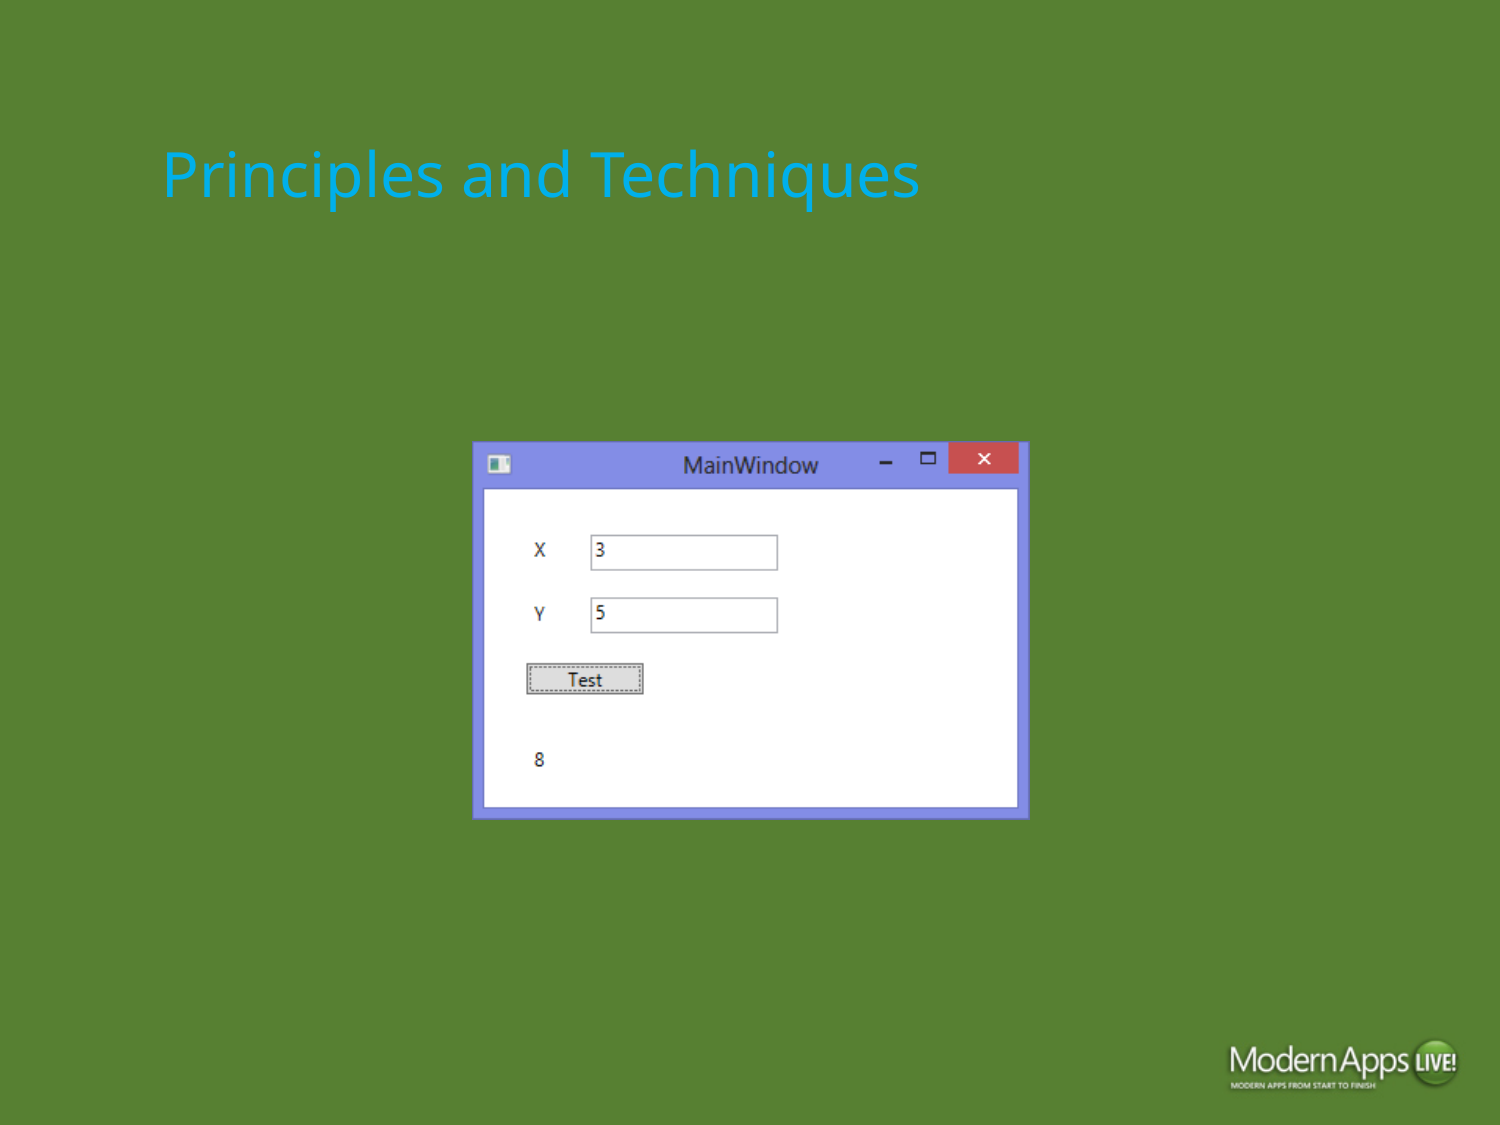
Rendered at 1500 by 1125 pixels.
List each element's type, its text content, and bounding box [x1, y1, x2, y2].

picture [0, 0, 1500, 1125]
title Principles and Techniques [146, 21, 1356, 217]
